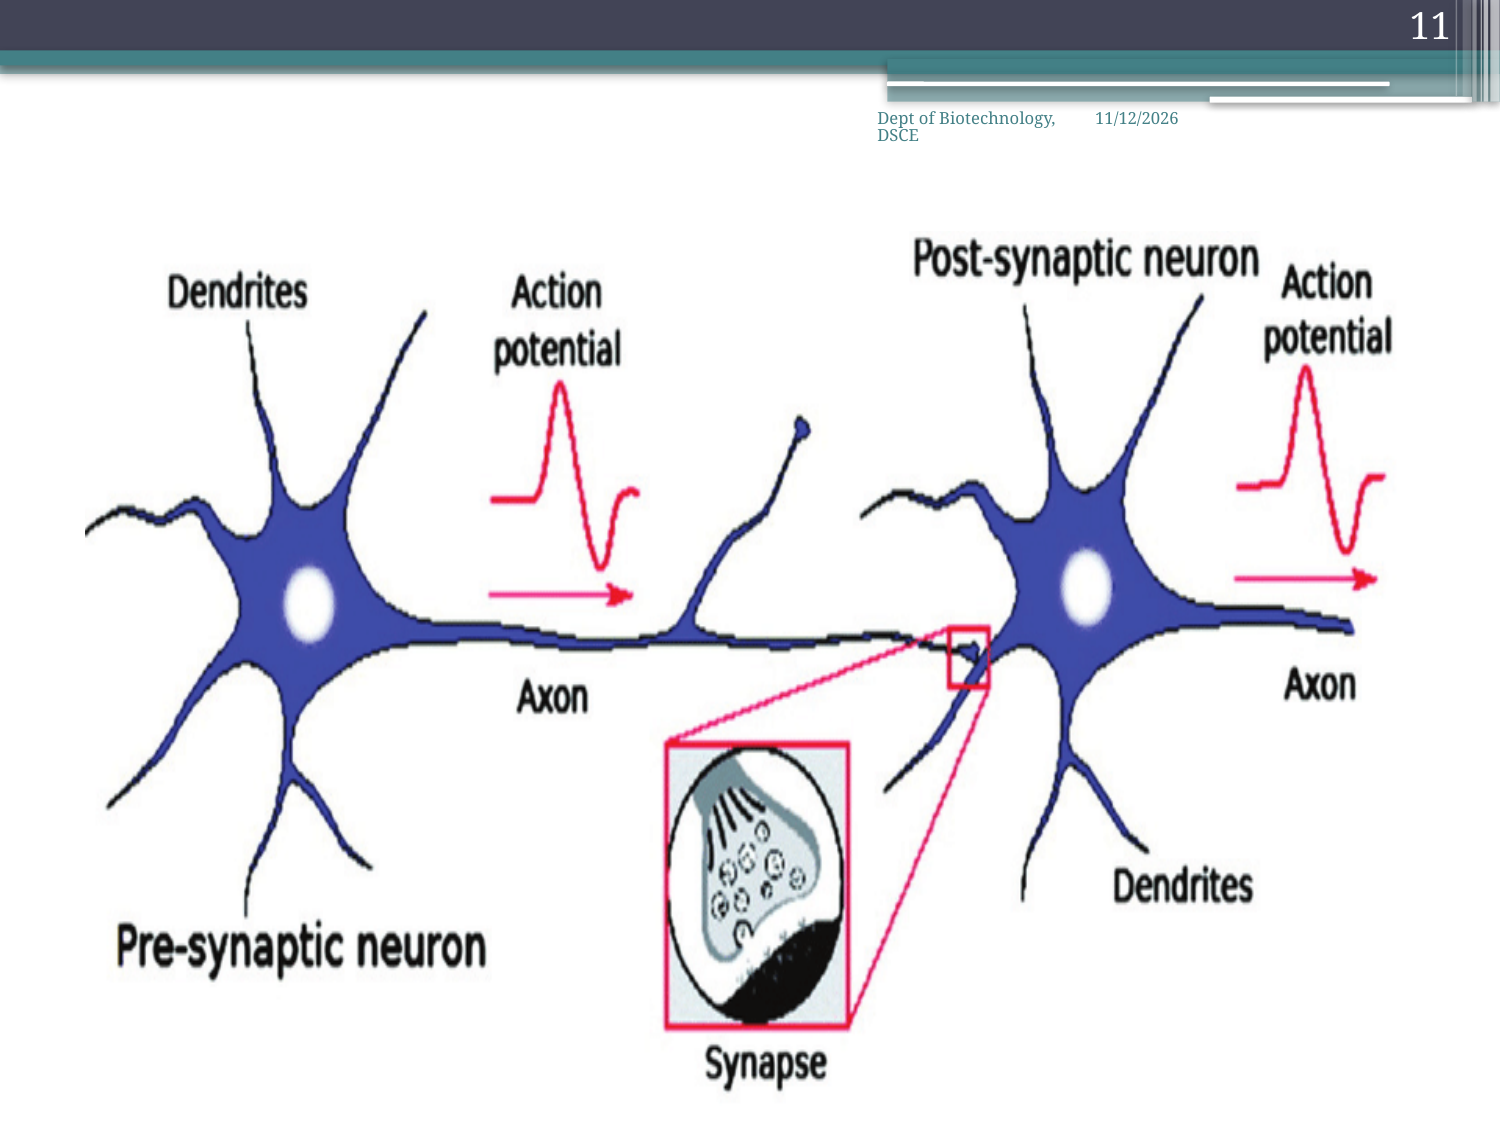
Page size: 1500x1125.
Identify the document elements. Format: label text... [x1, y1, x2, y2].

footer Dept of Biotechnology, DSCE [862, 100, 1080, 176]
slide_number 11 [1341, 0, 1466, 61]
picture [85, 231, 1415, 1107]
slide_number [1080, 100, 1238, 176]
